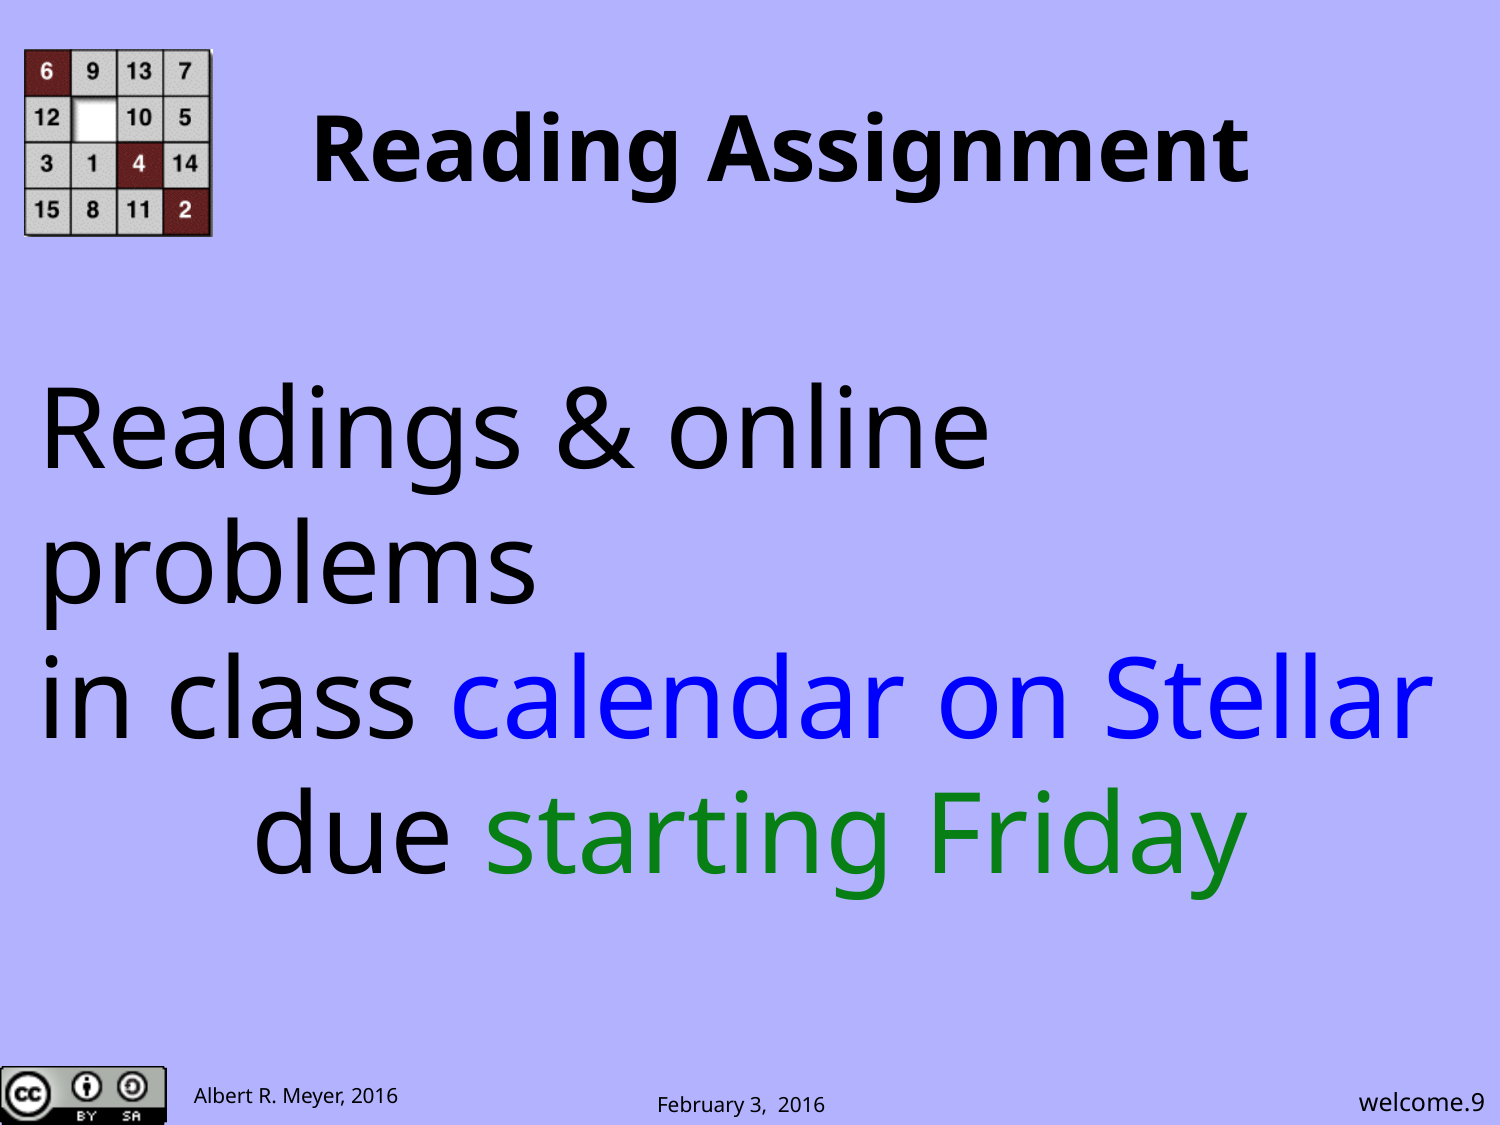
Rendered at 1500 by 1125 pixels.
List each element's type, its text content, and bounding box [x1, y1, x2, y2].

picture [24, 49, 213, 237]
slide_number welcome.9 [1297, 1074, 1500, 1125]
text_box Readings & online problems in class calendar on Stellar due starting Friday [22, 349, 1478, 904]
title Reading Assignment [248, 52, 1313, 237]
picture [0, 1066, 167, 1125]
